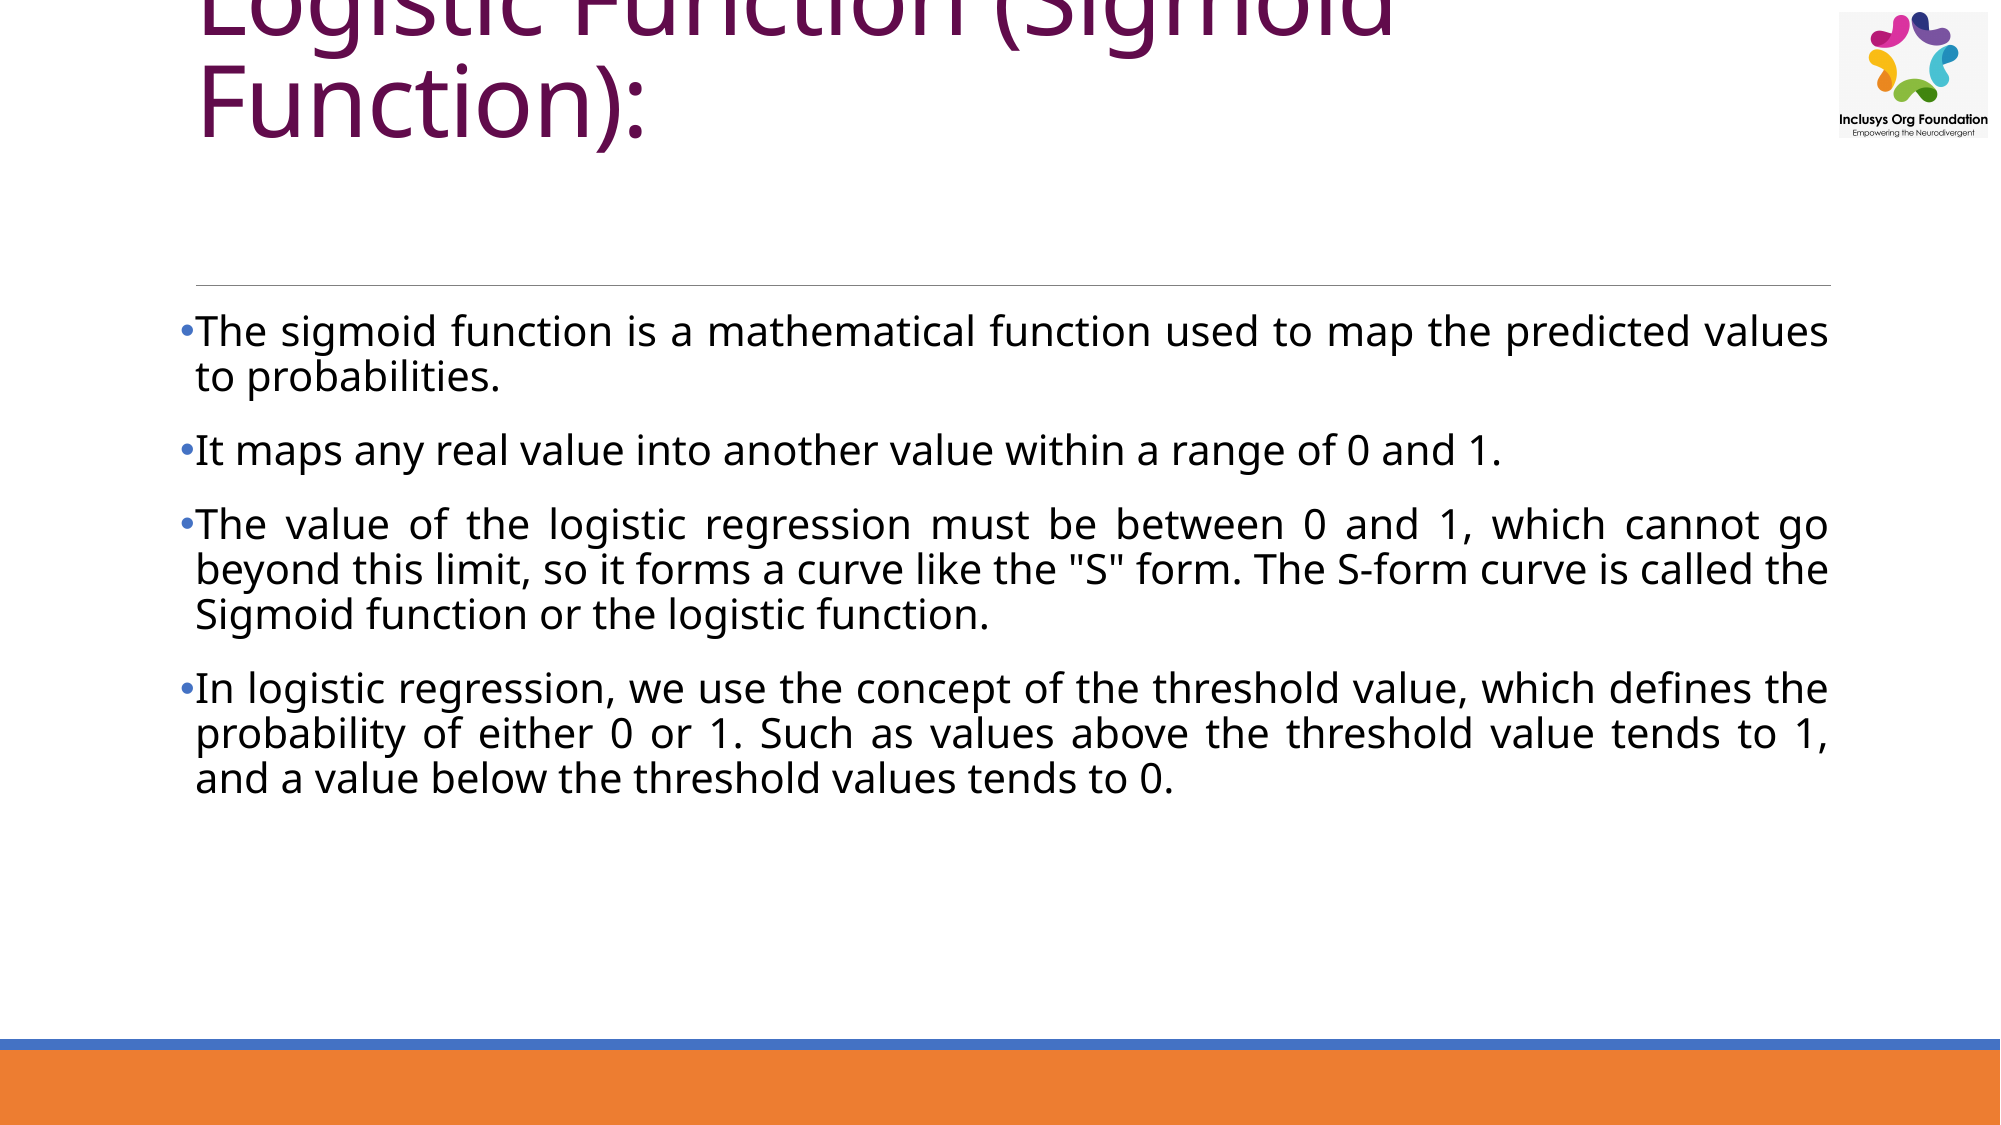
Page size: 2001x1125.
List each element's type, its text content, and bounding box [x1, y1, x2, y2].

list The sigmoid function is a mathematical function used to map the predicted values to probabilities. It maps any real value into another value within a range of 0 and 1. The value of the logistic regression must be between 0 and 1, which cannot go beyond this limit, so it forms a curve like the "S" form. The S-form curve is called the Sigmoid function or the logistic function. In logistic regression, we use the concept of the threshold value, which defines the probability of either 0 or 1. Such as values above the threshold value tends to 1, and a value below the threshold values tends to 0. [180, 302, 1830, 963]
picture [1839, 12, 1988, 138]
title Logistic Function (Sigmoid Function): [180, 47, 1830, 285]
